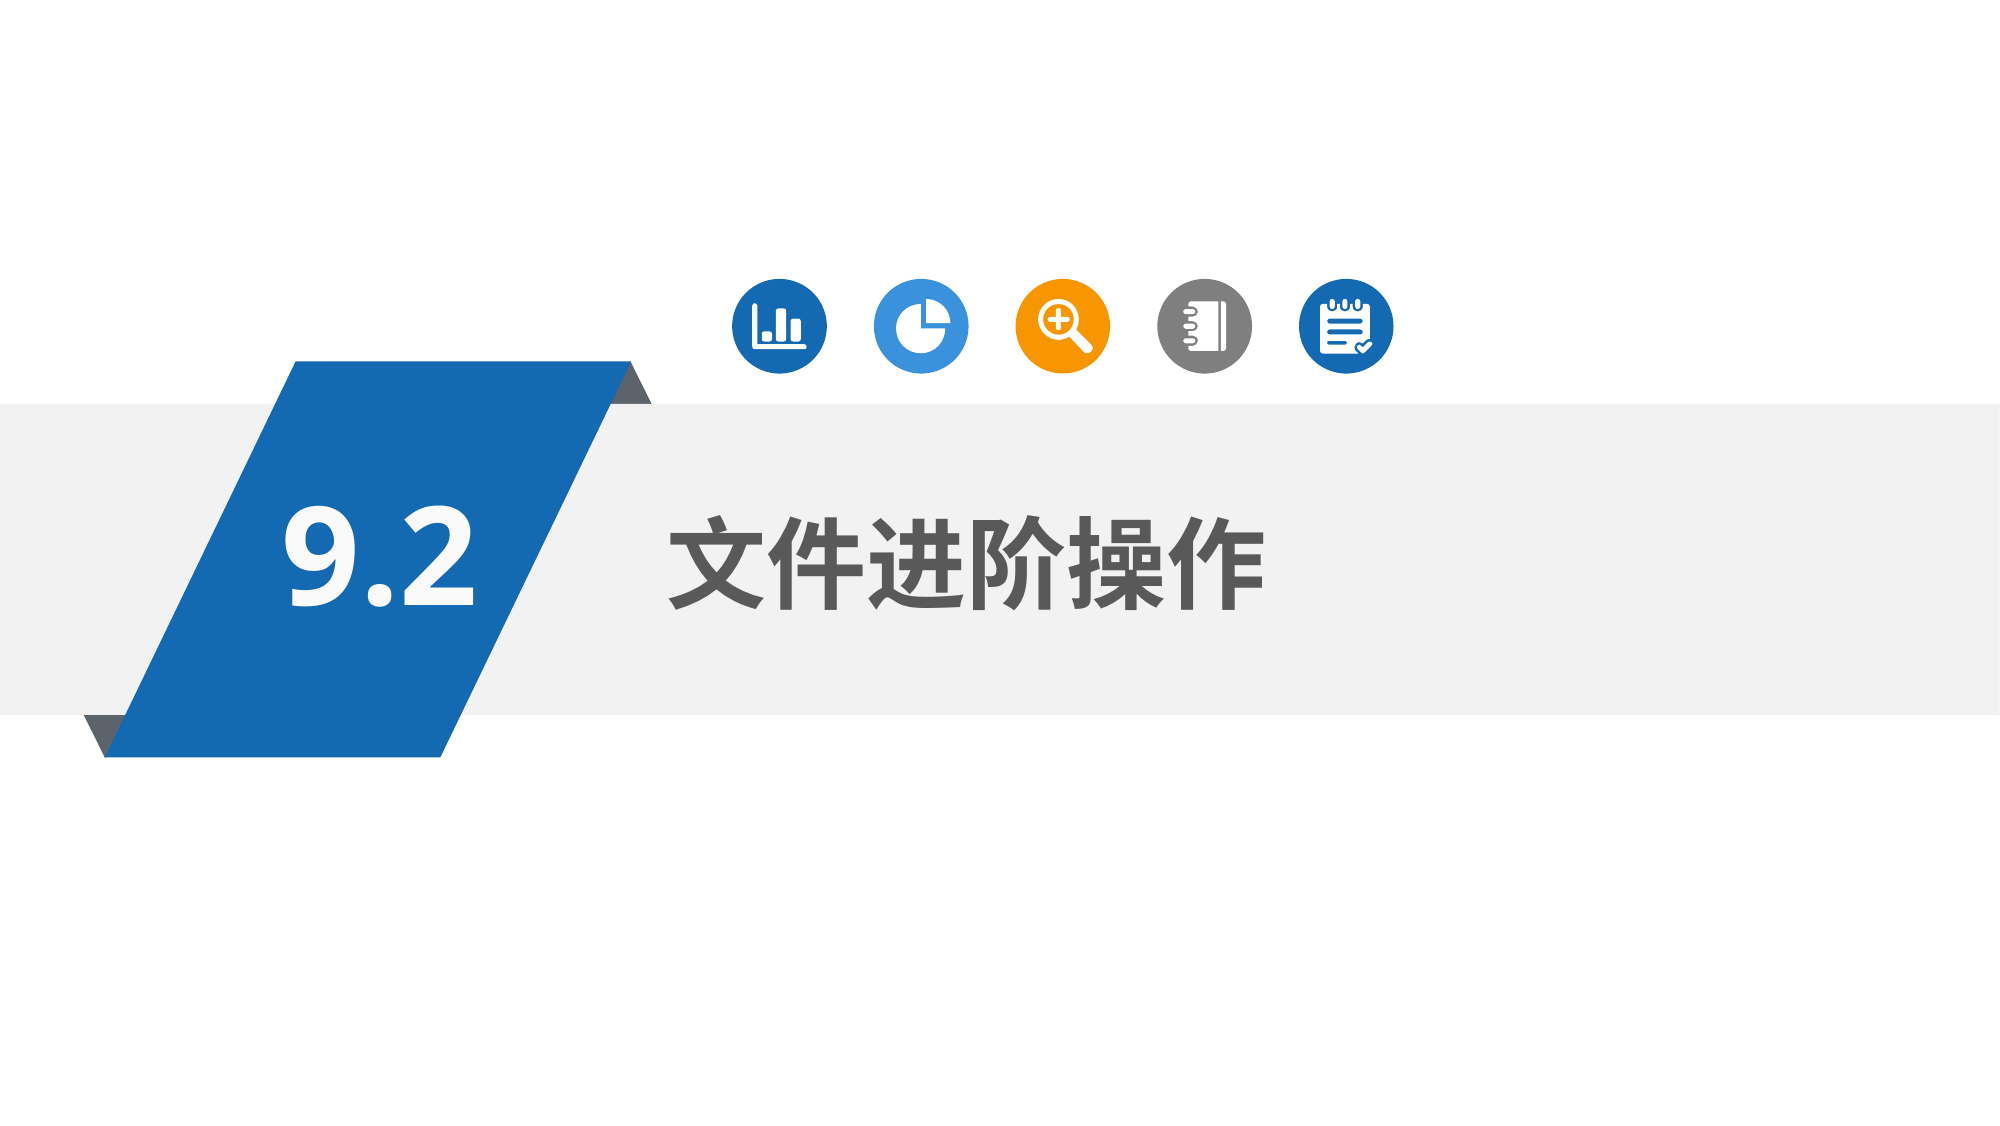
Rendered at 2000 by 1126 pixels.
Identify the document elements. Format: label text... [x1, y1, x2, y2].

text_box 9.2 [266, 460, 552, 641]
text_box 文件进阶操作 [651, 494, 1756, 630]
